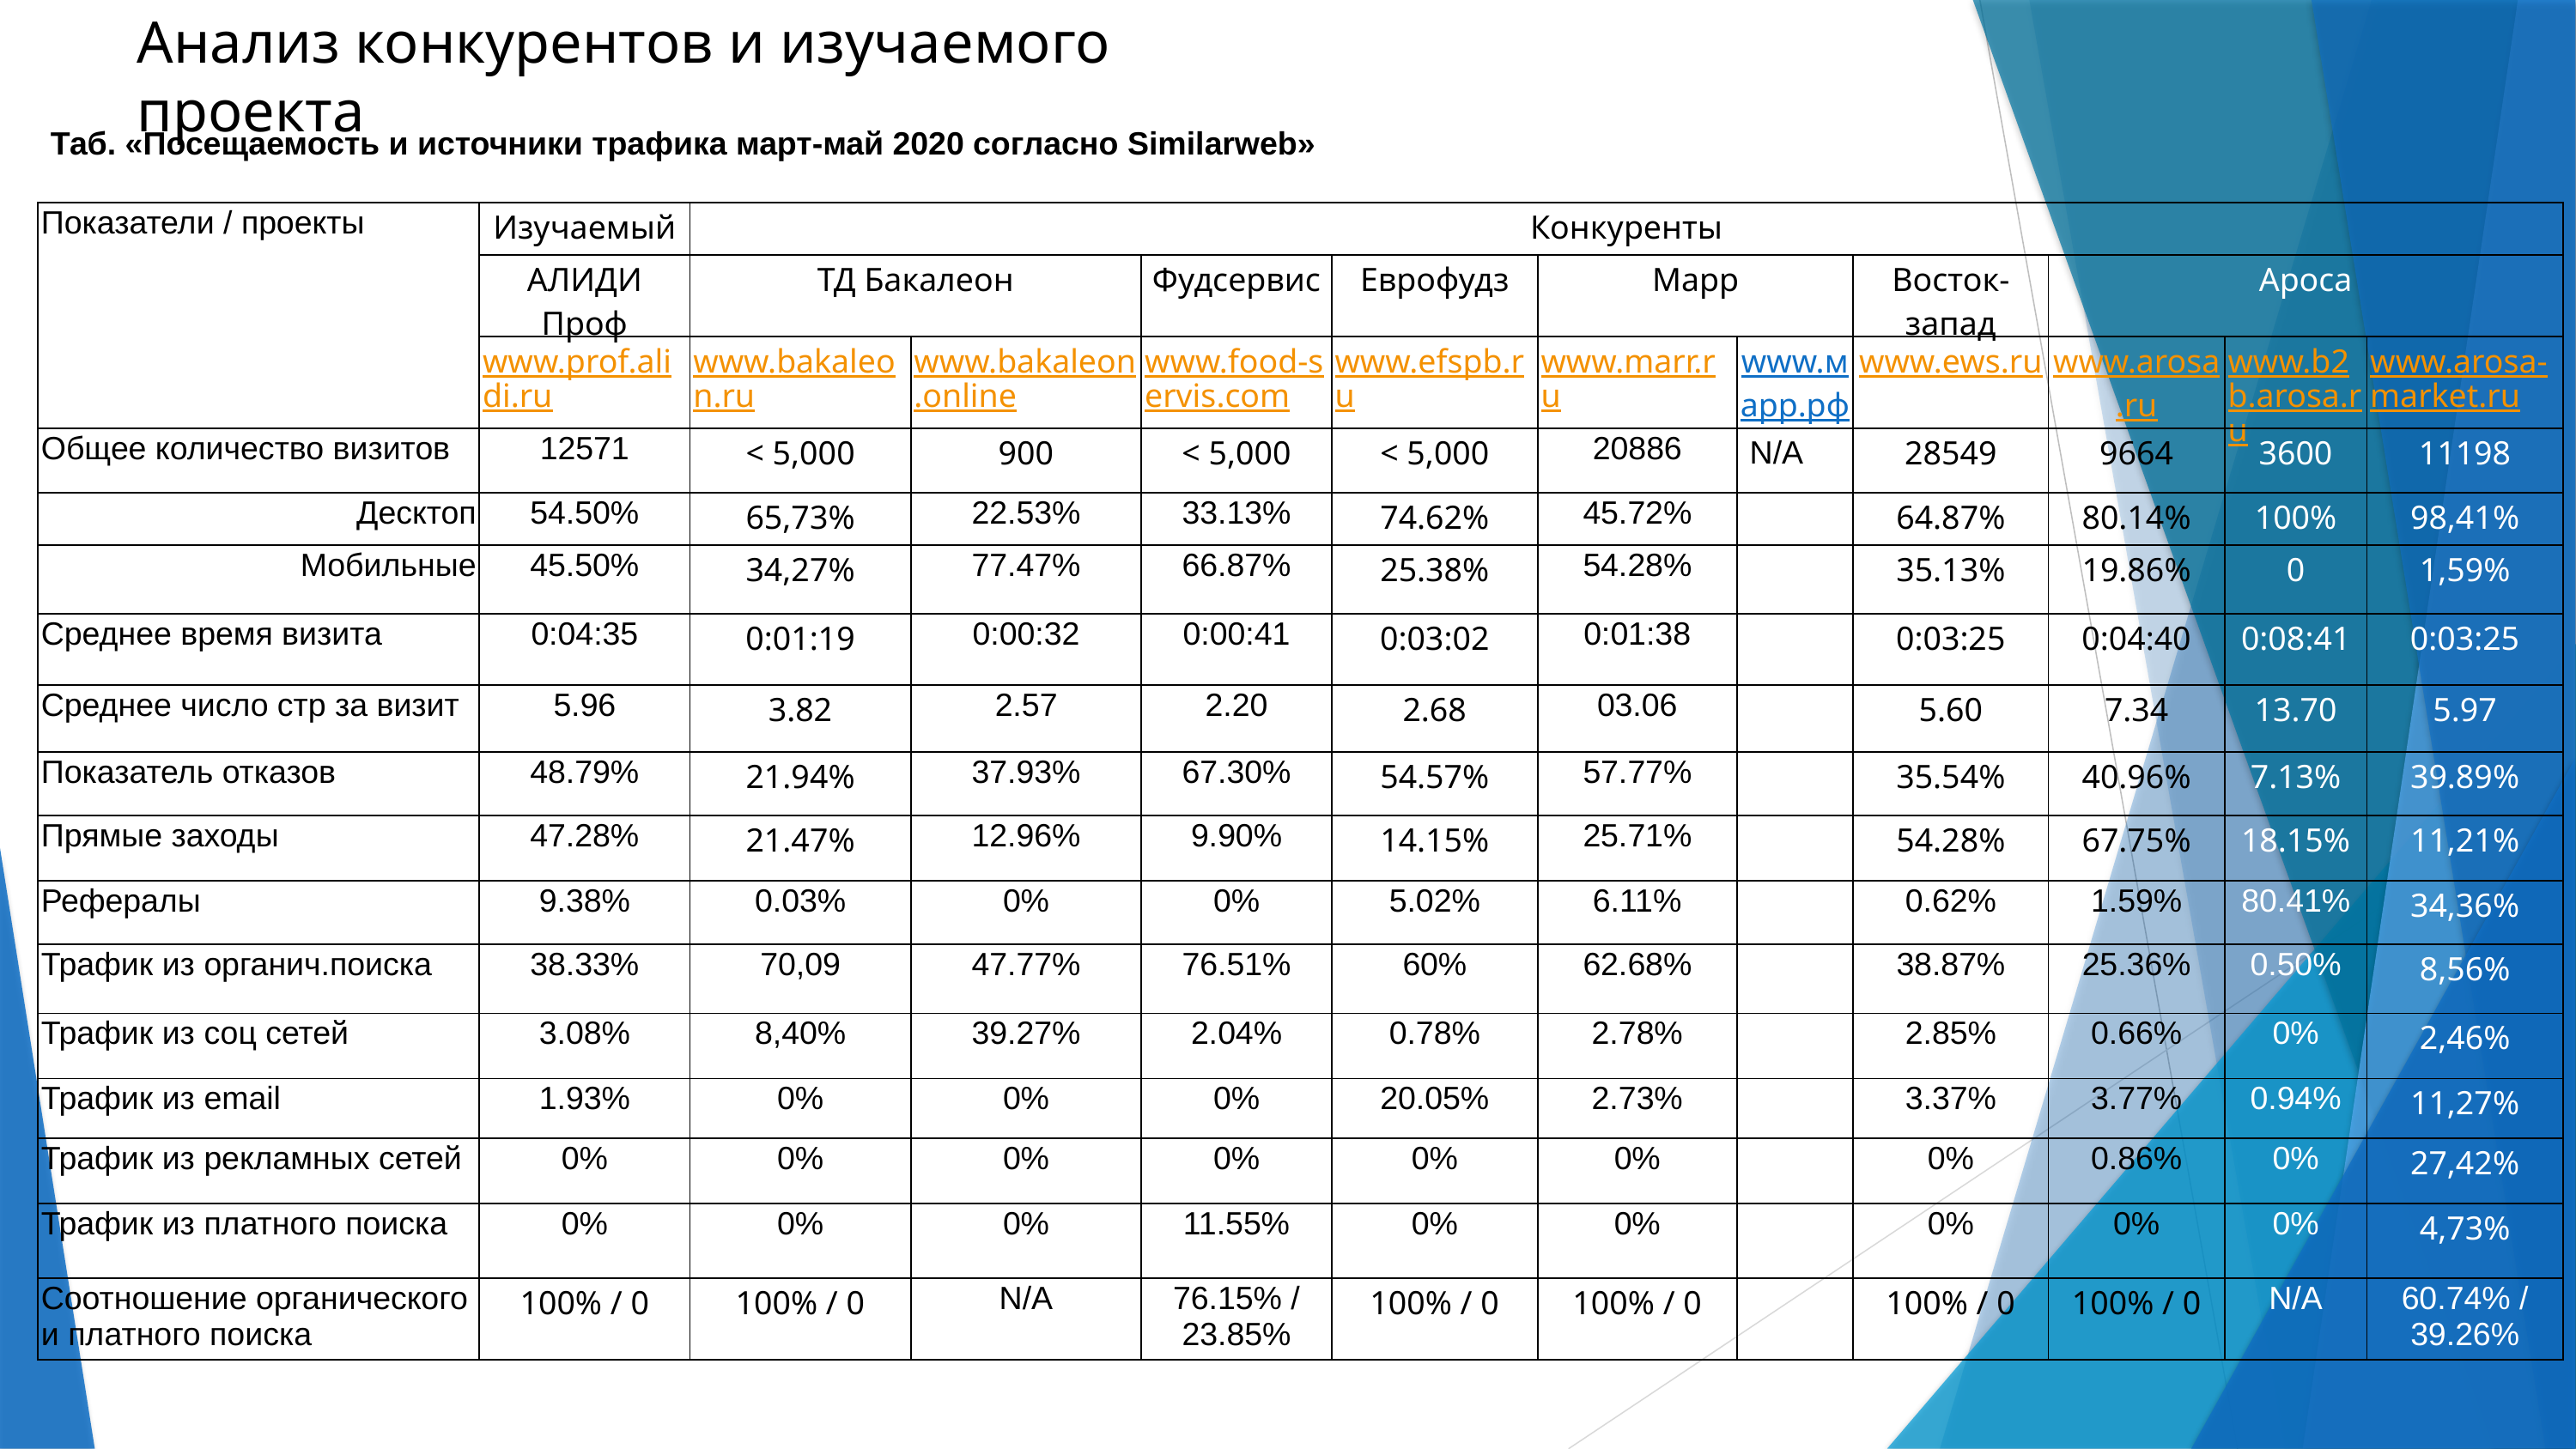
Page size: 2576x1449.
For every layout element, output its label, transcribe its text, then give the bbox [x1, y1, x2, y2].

table_cell Показатель отказов [39, 753, 478, 815]
table_cell 1.59% [2049, 882, 2224, 943]
table_cell 100% / 0 [1333, 1279, 1537, 1359]
table_cell Среднее время визита [39, 615, 478, 684]
text_box Анализ конкурентов и изучаемого проекта [124, 0, 1329, 116]
table_cell 74.62% [1333, 494, 1537, 544]
table_cell Трафик из соц сетей [39, 1014, 478, 1078]
table_cell Десктоп [39, 494, 478, 544]
table_cell 76.51% [1142, 945, 1331, 1013]
table_cell 28549 [1854, 429, 2048, 492]
table_cell [1738, 1139, 1852, 1203]
table_cell 11.55% [1142, 1204, 1331, 1277]
table_cell 0% [1142, 1139, 1331, 1203]
table_cell 0% [2049, 1204, 2224, 1277]
table_cell 8,56% [2367, 945, 2562, 1013]
table_cell 0.86% [2049, 1139, 2224, 1203]
table_cell 0% [1142, 1079, 1331, 1137]
table_cell 0:00:41 [1142, 615, 1331, 684]
table_cell www.ews.ru [1854, 337, 2048, 427]
table_cell 60.74% / 39.26% [2367, 1279, 2562, 1359]
table_cell N/A [912, 1279, 1140, 1359]
table_cell 0% [1539, 1204, 1736, 1277]
table_cell 0% [1854, 1139, 2048, 1203]
table_cell 0.78% [1333, 1014, 1537, 1078]
table_cell 0% [480, 1204, 690, 1277]
table_cell 0:04:40 [2049, 615, 2224, 684]
table_cell 12571 [480, 429, 690, 492]
table_cell www.arosa.ru [2049, 337, 2224, 427]
table_cell Трафик из платного поиска [39, 1204, 478, 1277]
table_cell [1738, 1279, 1852, 1359]
table_cell Ароса [2049, 256, 2562, 336]
table_cell Еврофудз [1333, 256, 1537, 336]
table_cell 5.96 [480, 686, 690, 751]
table_cell 14.15% [1333, 816, 1537, 880]
table_cell 25.36% [2049, 945, 2224, 1013]
table_cell www.efspb.ru [1333, 337, 1537, 427]
table_cell 0% [1333, 1139, 1537, 1203]
table_cell 3.08% [480, 1014, 690, 1078]
table_cell Трафик из органич.поиска [39, 945, 478, 1013]
table_cell 35.54% [1854, 753, 2048, 815]
table_cell [1738, 753, 1852, 815]
table_cell 54.28% [1539, 546, 1736, 613]
table_cell 0% [1333, 1204, 1537, 1277]
table_cell 33.13% [1142, 494, 1331, 544]
table_cell 67.75% [2049, 816, 2224, 880]
table_cell 77.47% [912, 546, 1140, 613]
table_cell 0.94% [2226, 1079, 2366, 1137]
table_cell 98,41% [2367, 494, 2562, 544]
table_cell 1.93% [480, 1079, 690, 1137]
table_cell 2.78% [1539, 1014, 1736, 1078]
table_cell 2.85% [1854, 1014, 2048, 1078]
table_cell 35.13% [1854, 546, 2048, 613]
table_cell 1,59% [2367, 546, 2562, 613]
table_cell < 5,000 [1142, 429, 1331, 492]
table_cell 0:08:41 [2226, 615, 2366, 684]
table_cell [1738, 882, 1852, 943]
table_cell www.arosa-market.ru [2367, 337, 2562, 427]
table_cell 21.94% [690, 753, 910, 815]
table_cell 34,36% [2367, 882, 2562, 943]
table_cell 0:01:38 [1539, 615, 1736, 684]
table_cell [1738, 686, 1852, 751]
table_cell [1738, 494, 1852, 544]
table_cell Трафик из email [39, 1079, 478, 1137]
table_cell 03.06 [1539, 686, 1736, 751]
table_cell 0% [912, 1079, 1140, 1137]
table_cell 0% [690, 1139, 910, 1203]
table_cell 34,27% [690, 546, 910, 613]
table_cell ТД Бакалеон [690, 256, 1140, 336]
table_cell 0% [912, 1139, 1140, 1203]
table_cell 4,73% [2367, 1204, 2562, 1277]
table_cell 8,40% [690, 1014, 910, 1078]
table_cell www.bakaleon.online [912, 337, 1140, 427]
table_cell 39.27% [912, 1014, 1140, 1078]
table_cell 0% [690, 1204, 910, 1277]
table_cell 38.33% [480, 945, 690, 1013]
table_cell 54.57% [1333, 753, 1537, 815]
table_cell 80.14% [2049, 494, 2224, 544]
table_cell 38.87% [1854, 945, 2048, 1013]
table_cell 9664 [2049, 429, 2224, 492]
table_cell 22.53% [912, 494, 1140, 544]
table_cell 0:03:25 [1854, 615, 2048, 684]
table_cell 48.79% [480, 753, 690, 815]
table_cell www.prof.alidi.ru [480, 337, 690, 427]
table_cell 40.96% [2049, 753, 2224, 815]
table_cell 0.03% [690, 882, 910, 943]
table_cell 37.93% [912, 753, 1140, 815]
table_cell 0% [2226, 1204, 2366, 1277]
table_cell 0 [2226, 546, 2366, 613]
table_cell 2,46% [2367, 1014, 2562, 1078]
table_cell 0% [690, 1079, 910, 1137]
table_cell www.марр.рф [1738, 337, 1852, 427]
table_cell 0:00:32 [912, 615, 1140, 684]
table_cell 2.20 [1142, 686, 1331, 751]
table_cell 6.11% [1539, 882, 1736, 943]
table_cell 0.62% [1854, 882, 2048, 943]
table_cell Среднее число стр за визит [39, 686, 478, 751]
table_cell 3.77% [2049, 1079, 2224, 1137]
table_cell Фудсервис [1142, 256, 1331, 336]
table_cell 7.34 [2049, 686, 2224, 751]
table_cell АЛИДИ Проф [480, 256, 690, 336]
table_cell 66.87% [1142, 546, 1331, 613]
table_cell 0.66% [2049, 1014, 2224, 1078]
table_cell 21.47% [690, 816, 910, 880]
table_cell 2.68 [1333, 686, 1537, 751]
table_cell 900 [912, 429, 1140, 492]
table_cell 27,42% [2367, 1139, 2562, 1203]
table_cell 20.05% [1333, 1079, 1537, 1137]
table_cell 3.37% [1854, 1079, 2048, 1137]
table_cell 3600 [2226, 429, 2366, 492]
table_cell Рефералы [39, 882, 478, 943]
table_cell 0% [2226, 1139, 2366, 1203]
table_cell 45.50% [480, 546, 690, 613]
table_cell www.bakaleon.ru [690, 337, 910, 427]
table_cell Соотношение органического и платного поиска [39, 1279, 478, 1359]
table_cell 54.28% [1854, 816, 2048, 880]
table_cell 5.97 [2367, 686, 2562, 751]
table_cell [1738, 1204, 1852, 1277]
table_cell 100% [2226, 494, 2366, 544]
table_cell Марр [1539, 256, 1852, 336]
table_cell 76.15% / 23.85% [1142, 1279, 1331, 1359]
table_cell Общее количество визитов [39, 429, 478, 492]
table_header Конкуренты [690, 203, 2562, 254]
table_cell 25.38% [1333, 546, 1537, 613]
table_cell 54.50% [480, 494, 690, 544]
table_cell 0% [1539, 1139, 1736, 1203]
table_cell [1738, 1014, 1852, 1078]
table_cell Восток-запад [1854, 256, 2048, 336]
table_cell 0:01:19 [690, 615, 910, 684]
table_cell 57.77% [1539, 753, 1736, 815]
table_cell 100% / 0 [1539, 1279, 1736, 1359]
table_cell 18.15% [2226, 816, 2366, 880]
table_cell 11198 [2367, 429, 2562, 492]
table_cell 7.13% [2226, 753, 2366, 815]
table_cell 39.89% [2367, 753, 2562, 815]
table_cell 9.38% [480, 882, 690, 943]
table_cell N/A [1738, 429, 1852, 492]
table_cell 0.50% [2226, 945, 2366, 1013]
table_cell 0:03:02 [1333, 615, 1537, 684]
table_cell 3.82 [690, 686, 910, 751]
table_cell www.marr.ru [1539, 337, 1736, 427]
table_cell 100% / 0 [690, 1279, 910, 1359]
table_cell Прямые заходы [39, 816, 478, 880]
table_cell www.b2b.arosa.ru [2226, 337, 2366, 427]
table_cell 100% / 0 [1854, 1279, 2048, 1359]
table_cell 12.96% [912, 816, 1140, 880]
table_cell 60% [1333, 945, 1537, 1013]
table_cell www.food-servis.com [1142, 337, 1331, 427]
table_cell Мобильные [39, 546, 478, 613]
table_cell 47.77% [912, 945, 1140, 1013]
table_header Показатели / проекты [39, 203, 478, 427]
table_cell 64.87% [1854, 494, 2048, 544]
table_cell 80.41% [2226, 882, 2366, 943]
table_cell 13.70 [2226, 686, 2366, 751]
text_box Таб. «Посещаемость и источники трафика март-май 2020 согласно Similarweb» [38, 116, 1416, 168]
table_cell [1738, 1079, 1852, 1137]
table_cell 2.04% [1142, 1014, 1331, 1078]
table_cell [1738, 816, 1852, 880]
table_cell 2.57 [912, 686, 1140, 751]
table_cell 0% [2226, 1014, 2366, 1078]
table_cell [1738, 615, 1852, 684]
table_cell 0% [912, 1204, 1140, 1277]
table_cell 67.30% [1142, 753, 1331, 815]
table_cell 2.73% [1539, 1079, 1736, 1137]
table_cell 9.90% [1142, 816, 1331, 880]
table_cell 11,27% [2367, 1079, 2562, 1137]
table_cell 70,09 [690, 945, 910, 1013]
table_cell 11,21% [2367, 816, 2562, 880]
table_cell 0% [1142, 882, 1331, 943]
table_header Изучаемый [480, 203, 690, 254]
table_cell 19.86% [2049, 546, 2224, 613]
table_cell < 5,000 [1333, 429, 1537, 492]
table_cell 0:04:35 [480, 615, 690, 684]
table_cell 65,73% [690, 494, 910, 544]
table_cell 45.72% [1539, 494, 1736, 544]
table_cell 20886 [1539, 429, 1736, 492]
table_cell [1738, 945, 1852, 1013]
table_cell 25.71% [1539, 816, 1736, 880]
table_cell [1738, 546, 1852, 613]
table_cell 0% [480, 1139, 690, 1203]
table_cell 100% / 0 [2049, 1279, 2224, 1359]
table_cell 5.02% [1333, 882, 1537, 943]
table_cell 5.60 [1854, 686, 2048, 751]
table_cell 0% [912, 882, 1140, 943]
table_cell Трафик из рекламных сетей [39, 1139, 478, 1203]
table_cell 0% [1854, 1204, 2048, 1277]
table_cell 100% / 0 [480, 1279, 690, 1359]
table_cell 0:03:25 [2367, 615, 2562, 684]
table_cell 47.28% [480, 816, 690, 880]
table_cell N/A [2226, 1279, 2366, 1359]
table_cell < 5,000 [690, 429, 910, 492]
table_cell 62.68% [1539, 945, 1736, 1013]
